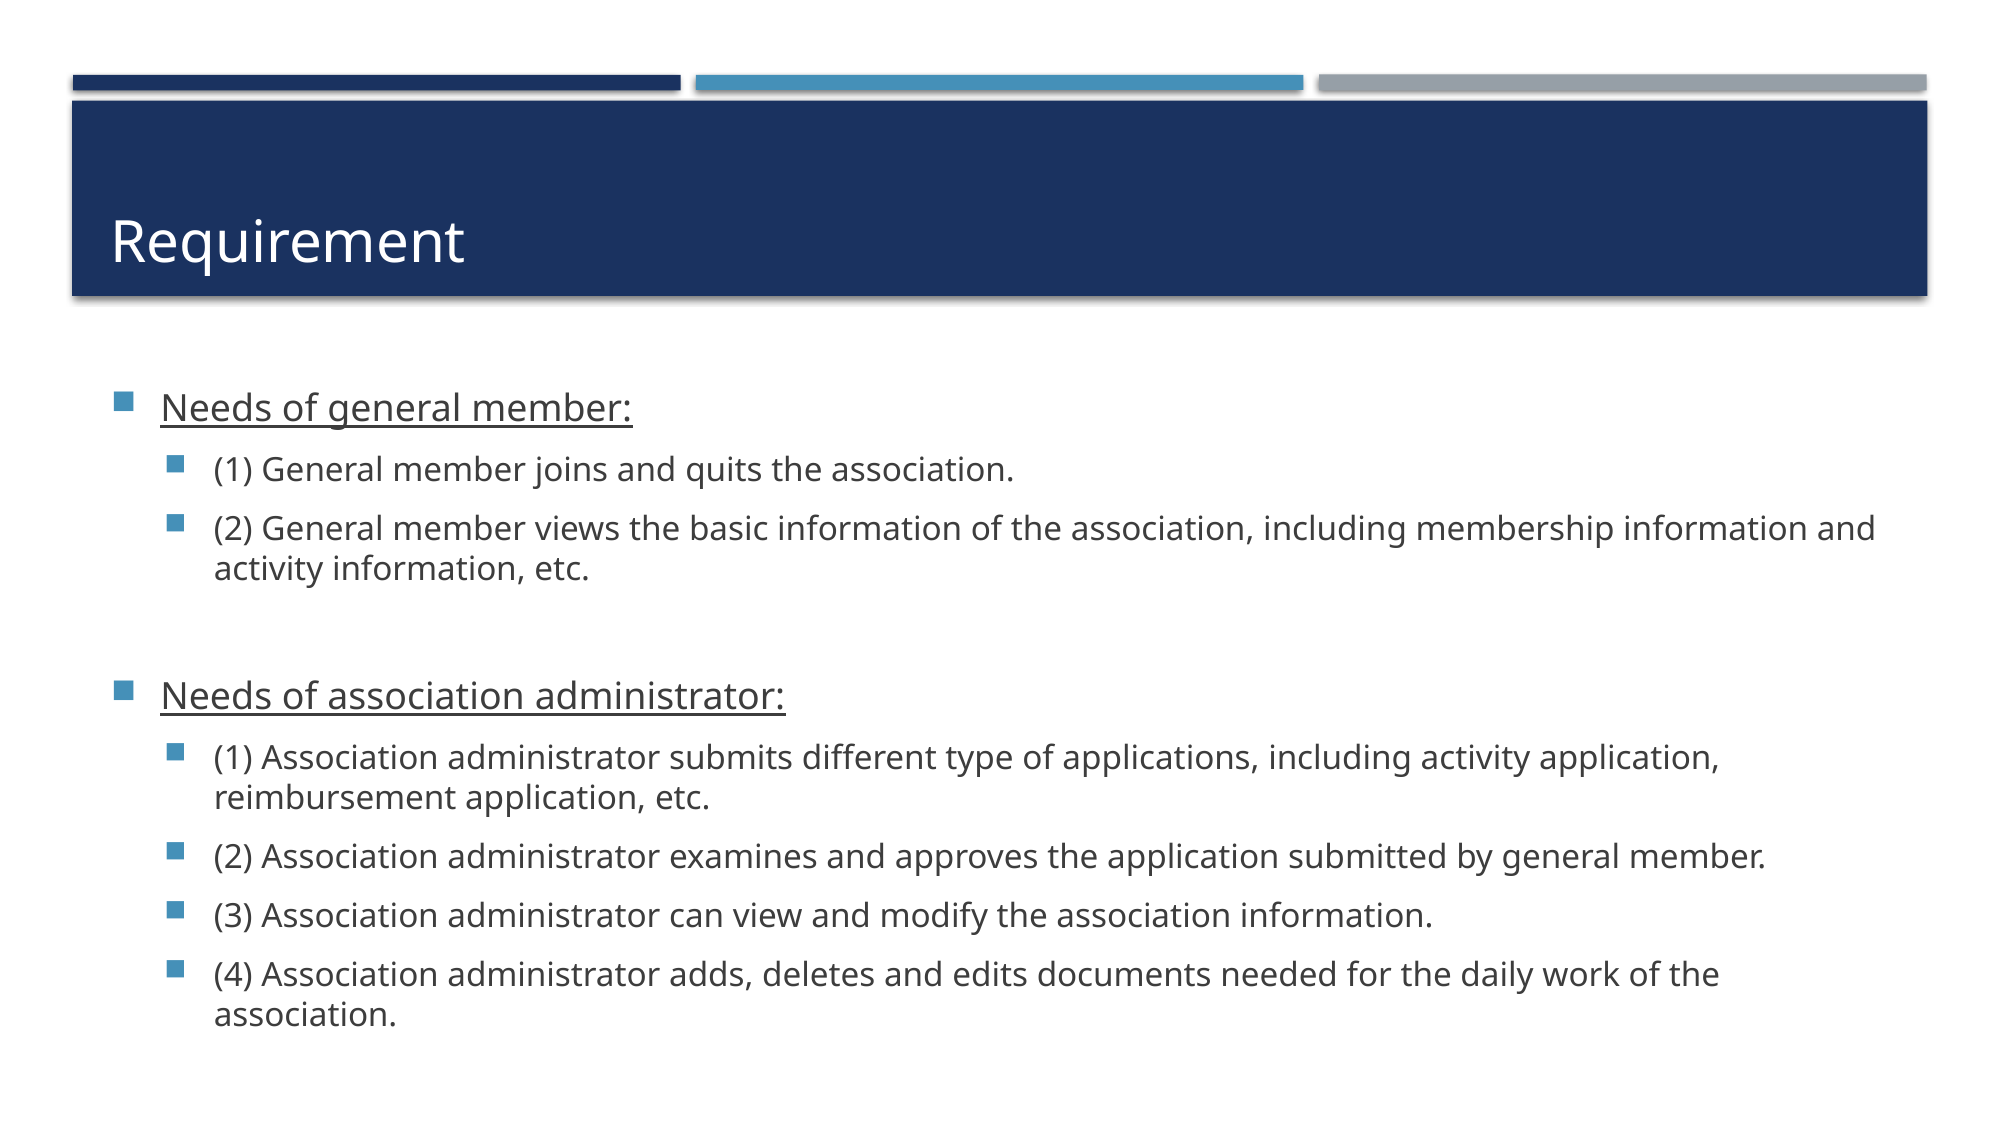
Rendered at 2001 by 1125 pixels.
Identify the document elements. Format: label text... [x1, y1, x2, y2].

list Needs of general member: (1) General member joins and quits the association. (2) General member views the basic information of the association, including membership information and activity information, etc. Needs of association administrator: (1) Association administrator submits different type of applications, including activity application, reimbursement application, etc. (2) Association administrator examines and approves the application submitted by general member. (3) Association administrator can view and modify the association information. (4) Association administrator adds, deletes and edits documents needed for the daily work of the association. [95, 357, 1905, 1125]
title Requirement [95, 115, 1905, 282]
